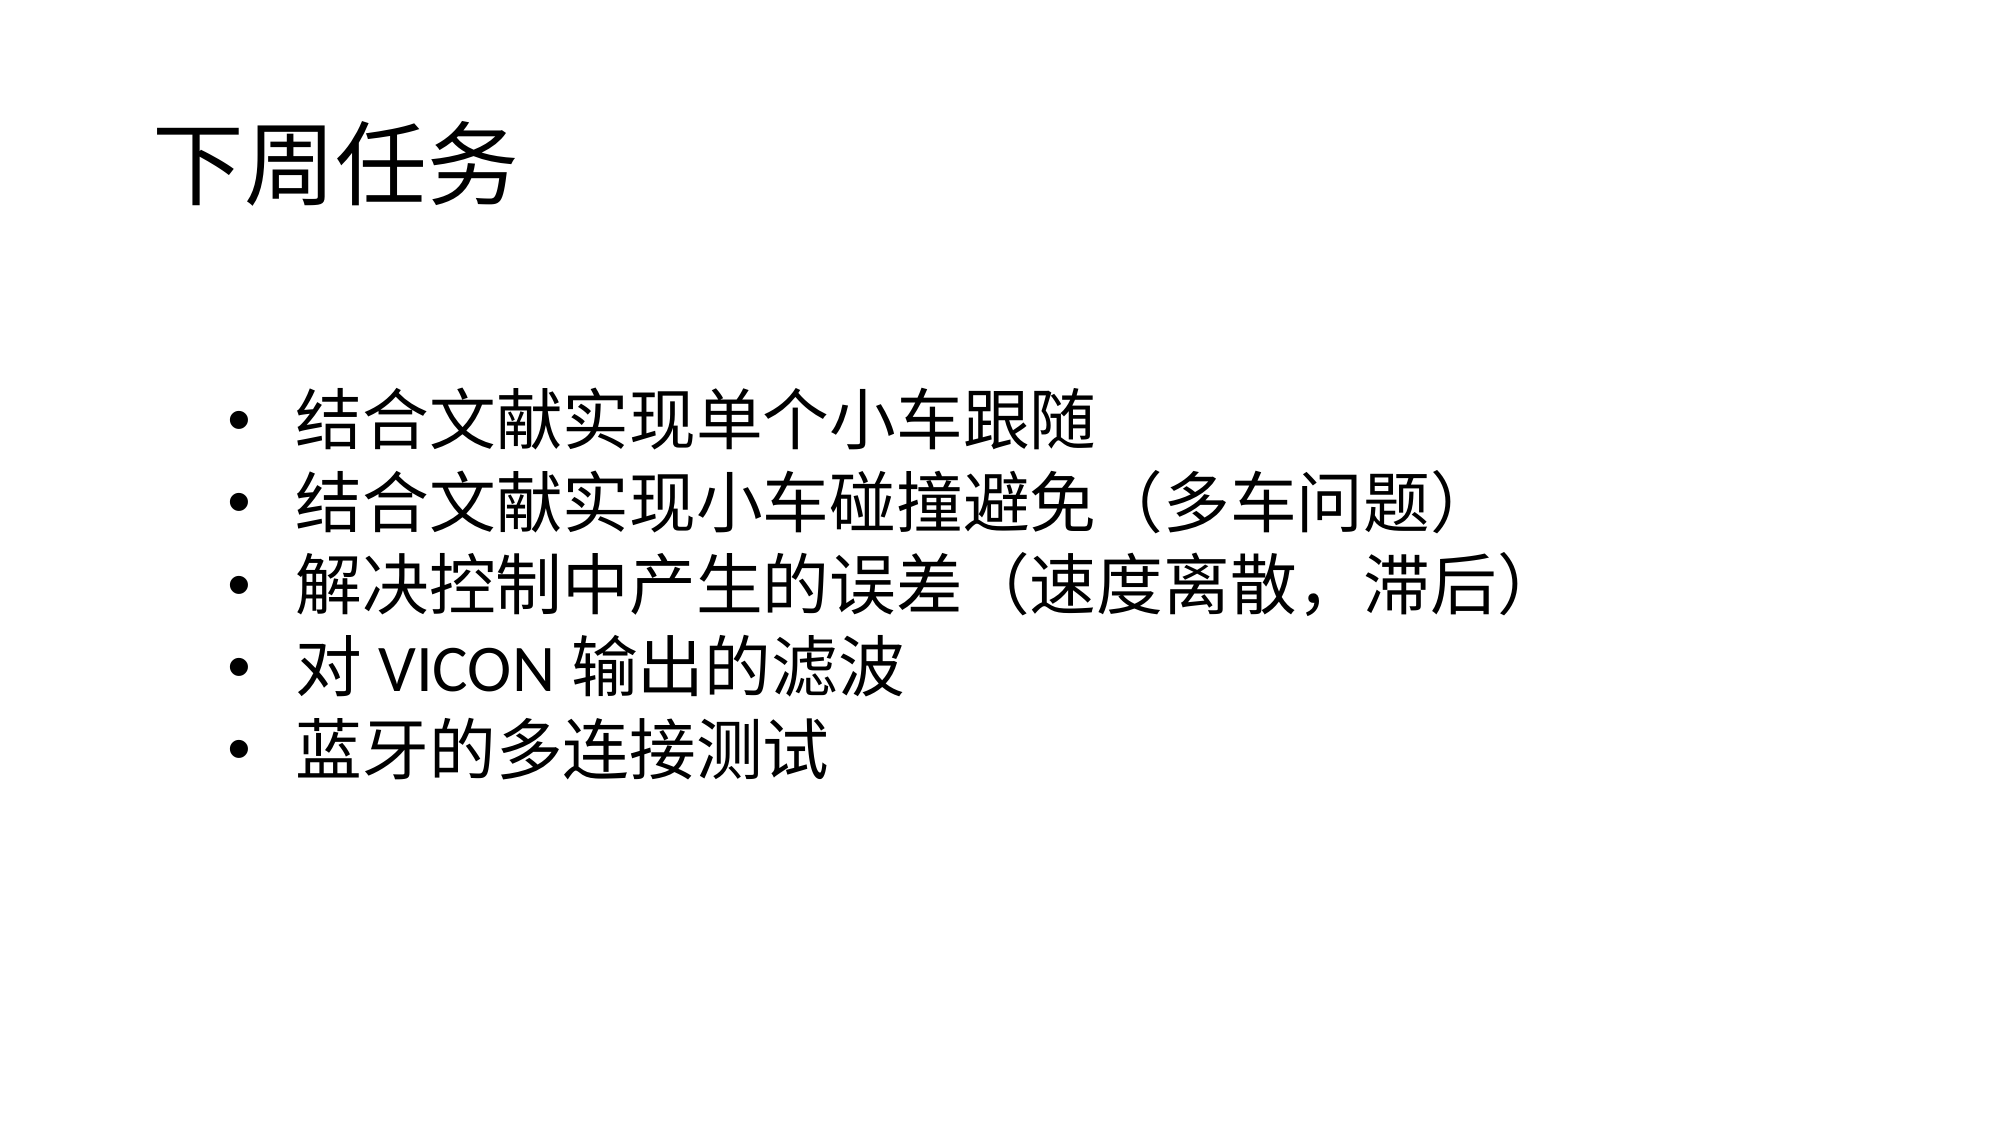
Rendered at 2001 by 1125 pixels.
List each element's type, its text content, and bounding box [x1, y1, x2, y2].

title 下周任务 [137, 59, 1863, 278]
list 结合文献实现单个小车跟随 结合文献实现小车碰撞避免（多车问题） 解决控制中产生的误差（速度离散，滞后） 对VICON输出的滤波 蓝牙的多连接测试 [137, 299, 1863, 1014]
